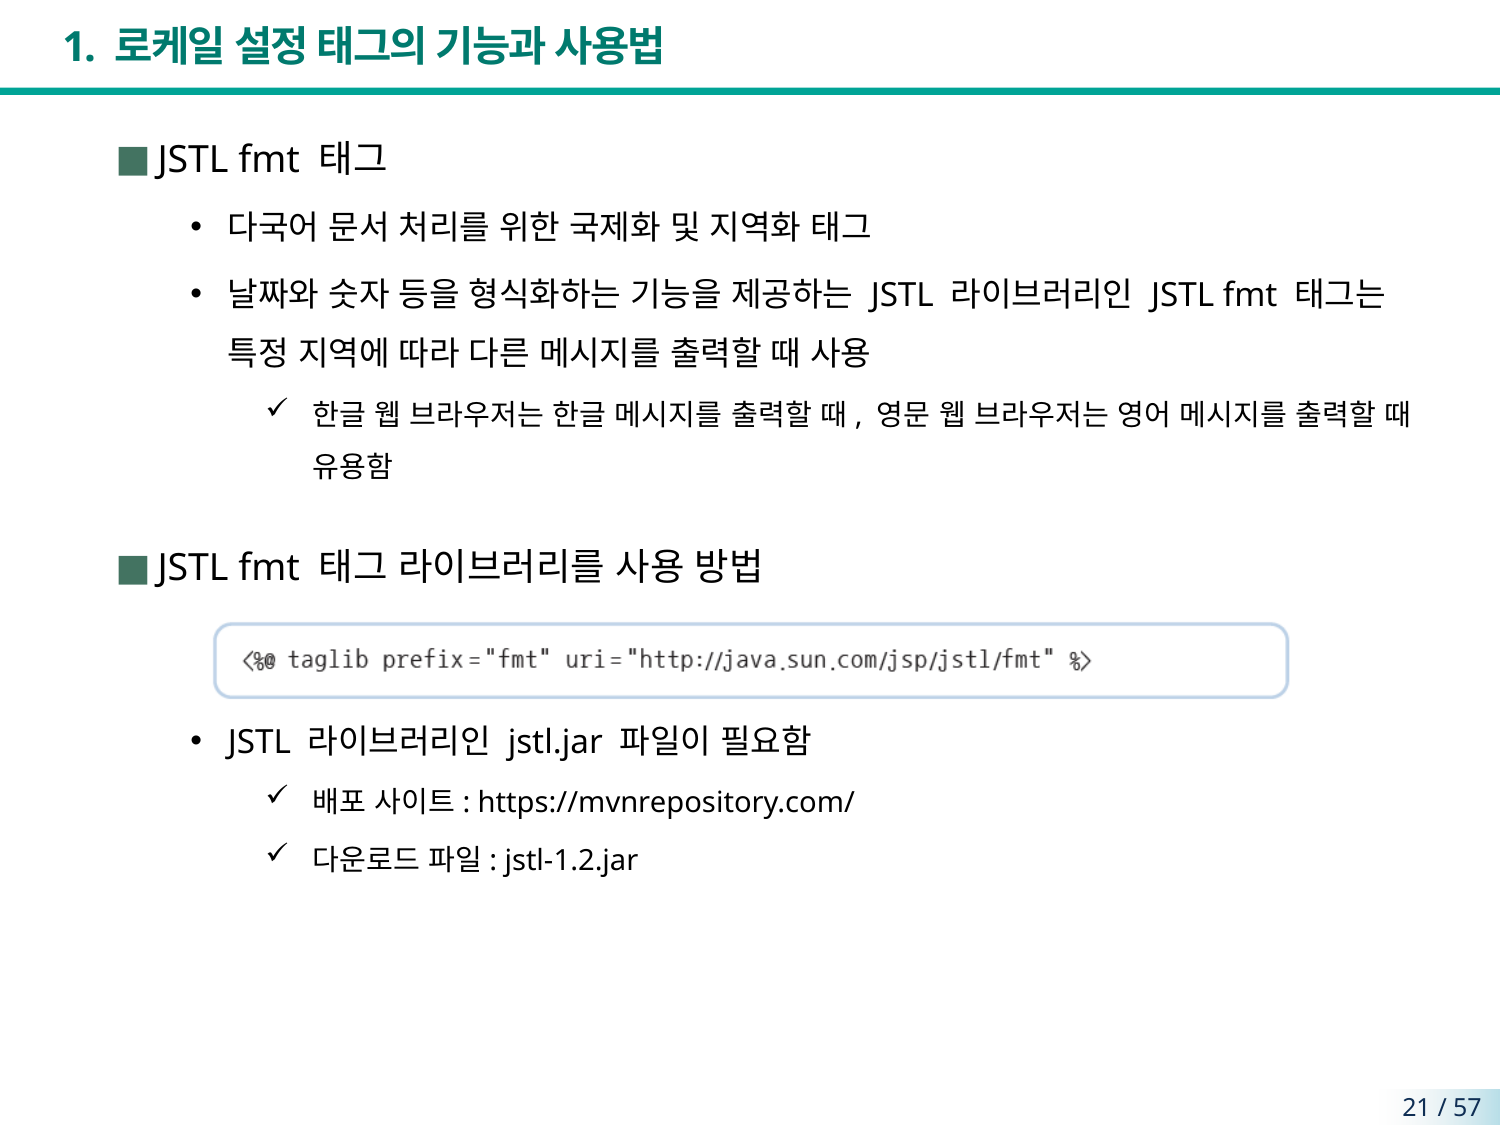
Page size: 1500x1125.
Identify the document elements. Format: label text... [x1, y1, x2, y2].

list JSTL fmt 태그 다국어 문서 처리를 위한 국제화 및 지역화 태그 날짜와 숫자 등을 형식화하는 기능을 제공하는 JSTL 라이브러리인 JSTL fmt 태그는 특정 지역에 따라 다른 메시지를 출력할 때 사용 한글 웹 브라우저는 한글 메시지를 출력할 때, 영문 웹 브라우저는 영어 메시지를 출력할 때 유용함 JSTL fmt 태그 라이브러리를 사용 방법 JSTL 라이브러리인 jstl.jar 파일이 필요함 배포 사이트: https://mvnrepository.com/ 다운로드 파일: jstl-1.2.jar [100, 127, 1459, 1050]
title 1. 로케일 설정 태그의 기능과 사용법 [47, 5, 1325, 84]
picture [208, 617, 1292, 703]
